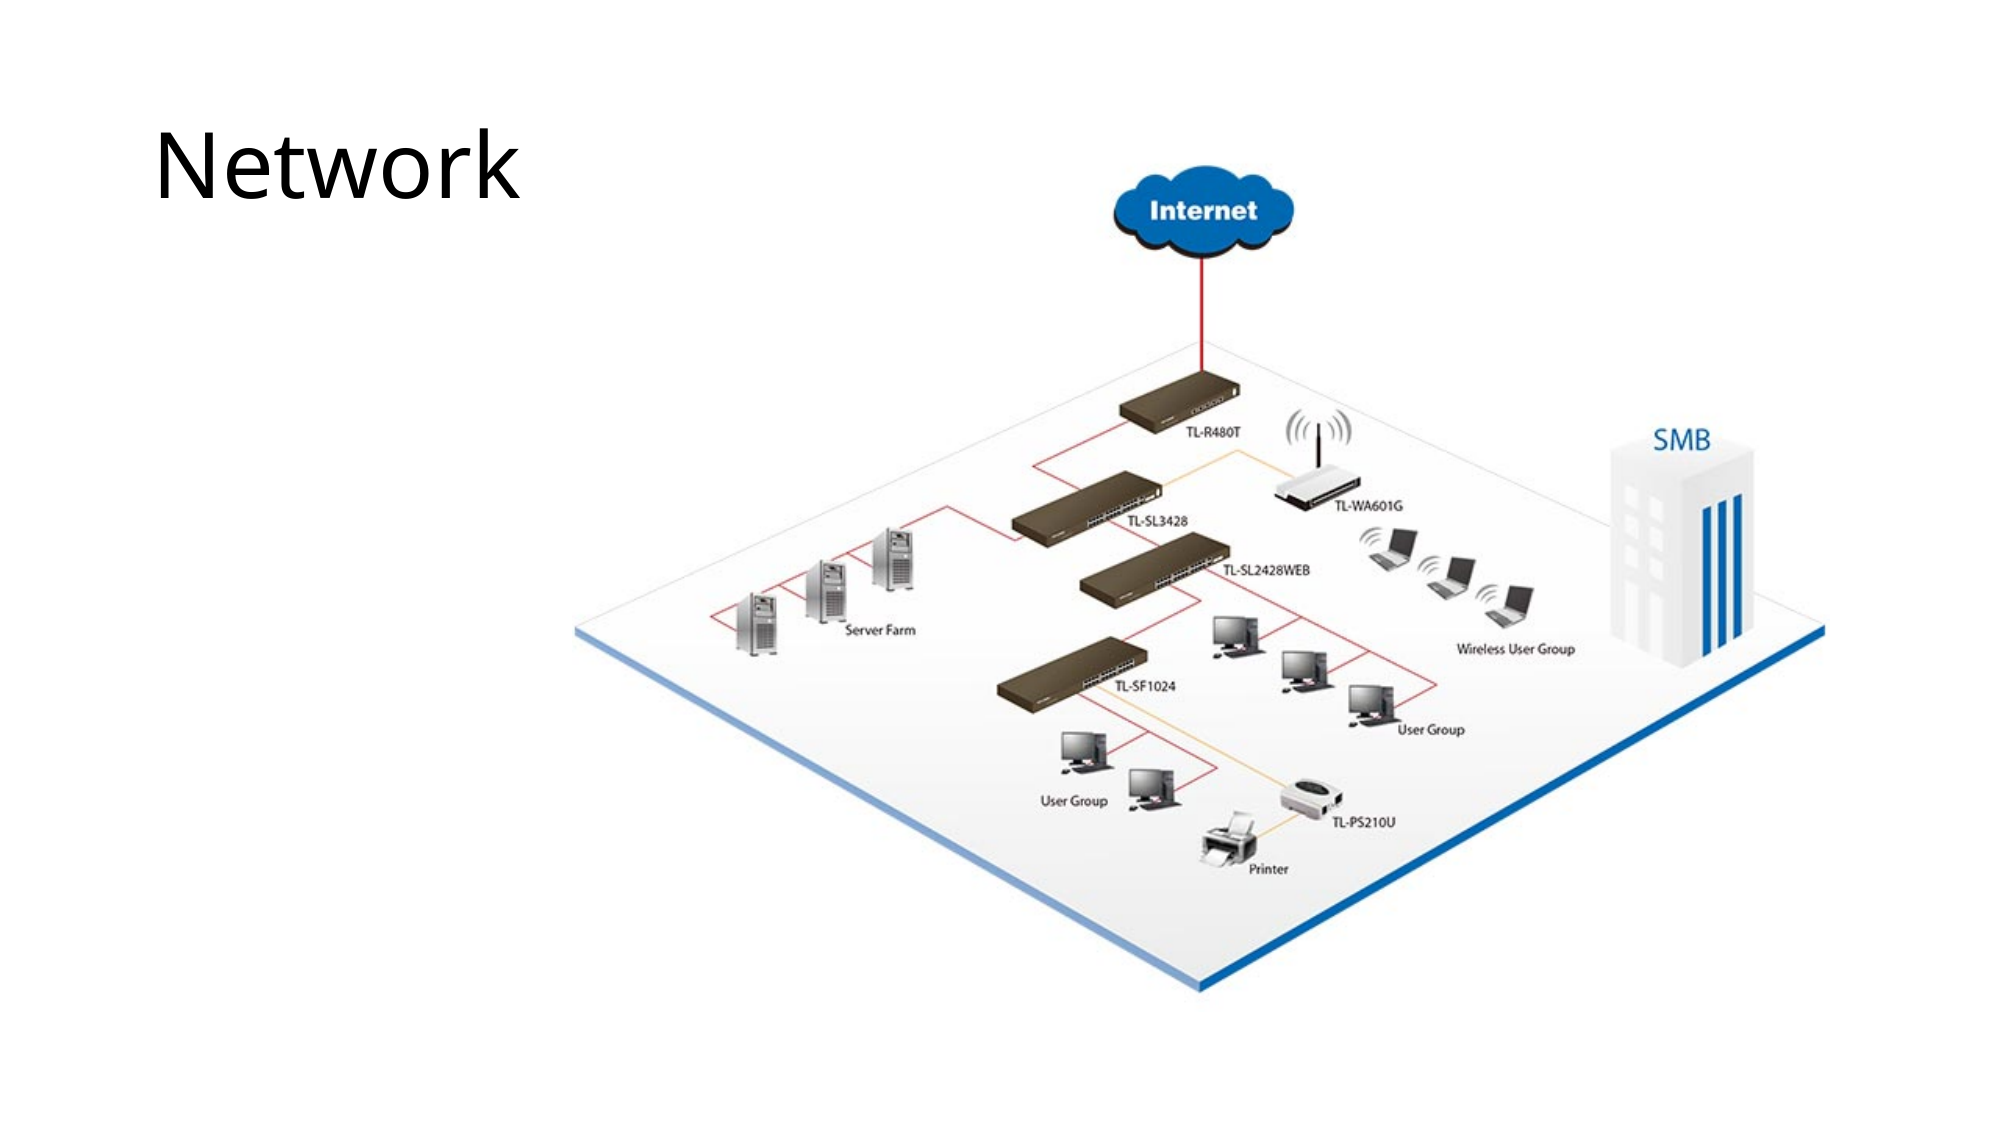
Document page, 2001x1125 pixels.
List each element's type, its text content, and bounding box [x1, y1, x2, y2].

title Network [137, 59, 1863, 278]
picture [572, 139, 1830, 1012]
